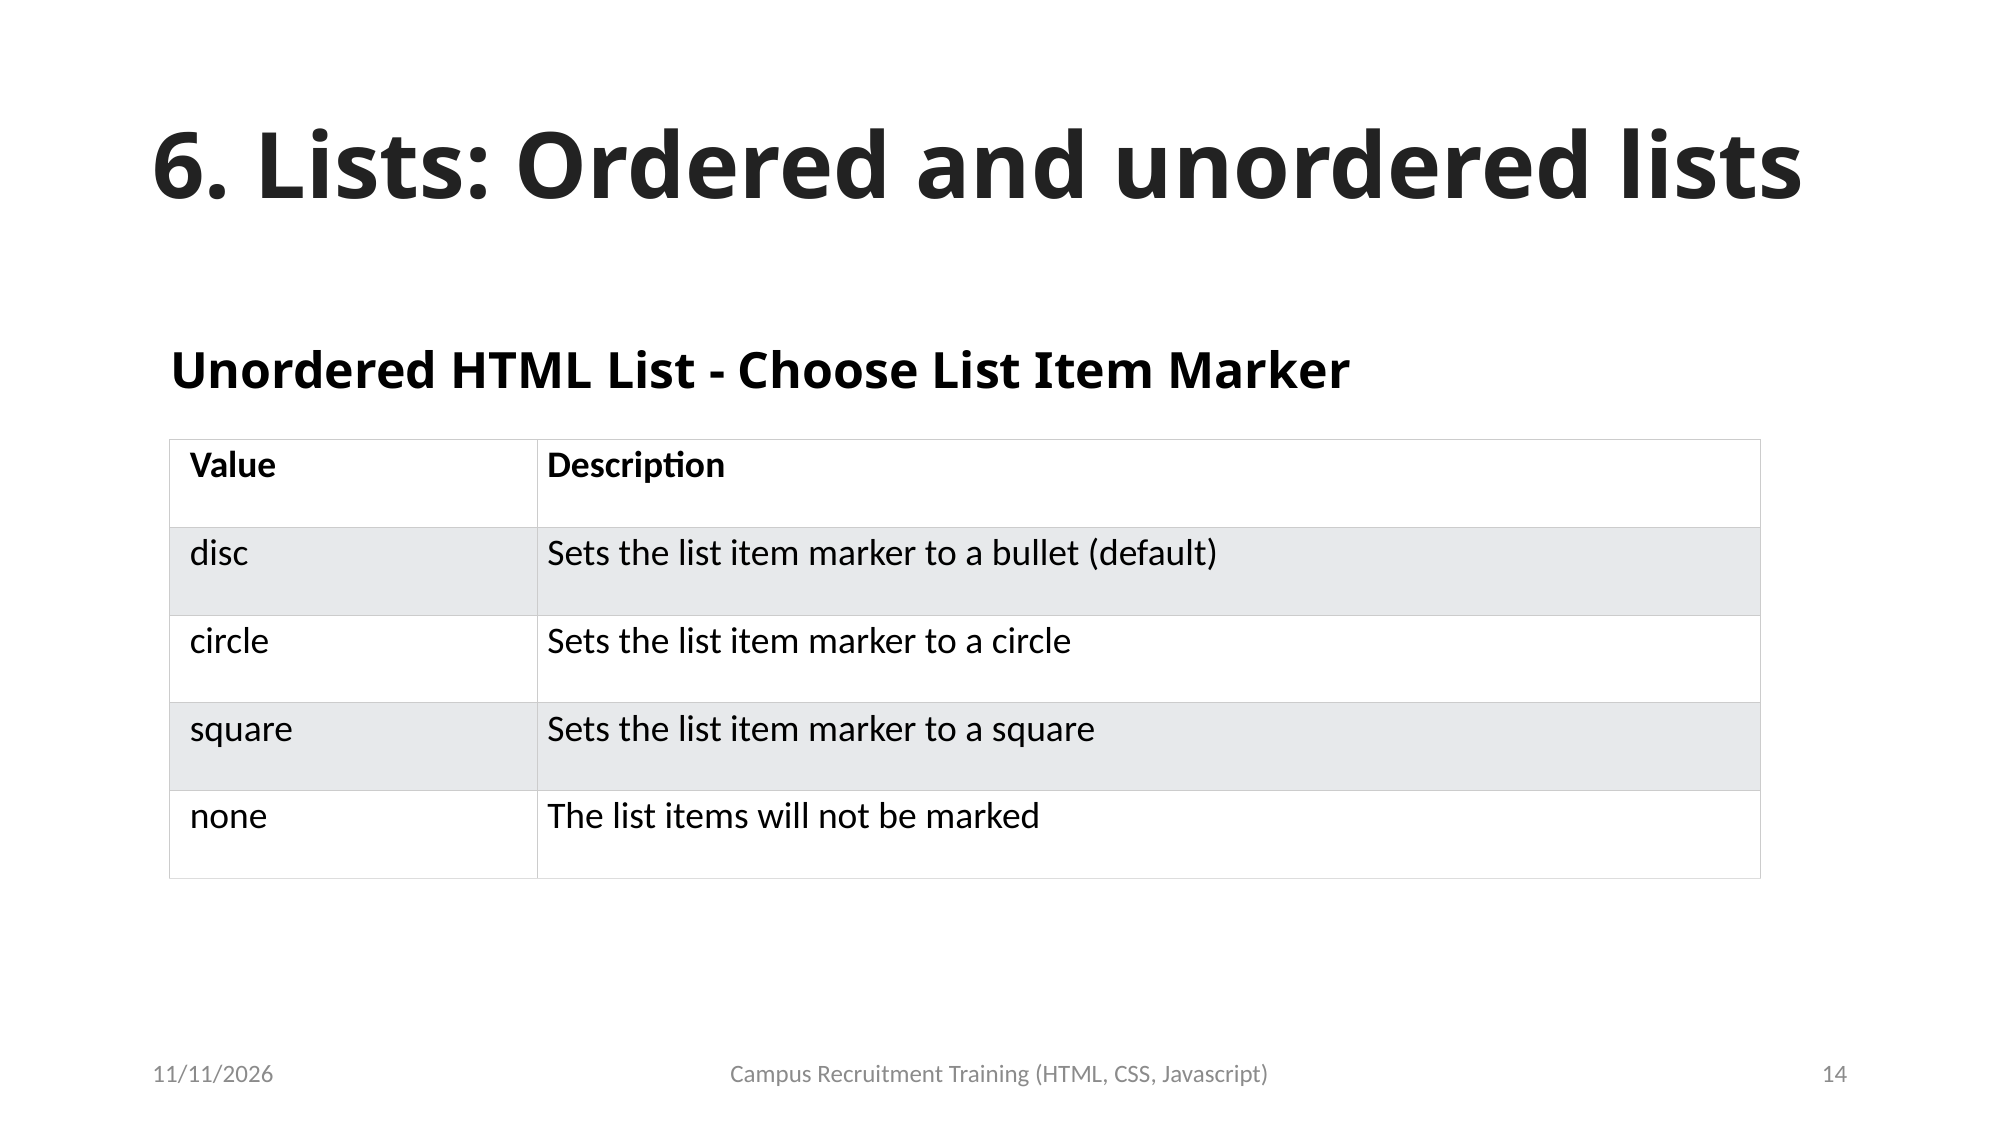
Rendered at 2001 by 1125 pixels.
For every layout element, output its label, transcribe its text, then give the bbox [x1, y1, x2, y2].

table_cell circle [170, 616, 537, 702]
table_cell Sets the list item marker to a square [538, 703, 1760, 790]
slide_number 14 [1412, 1042, 1863, 1103]
text_box Unordered HTML List - Choose List Item Marker [169, 328, 1621, 409]
table_cell disc [170, 528, 537, 615]
footer Campus Recruitment Training (HTML, CSS, Javascript) [662, 1042, 1338, 1103]
table_cell Sets the list item marker to a circle [538, 616, 1760, 702]
table_cell Sets the list item marker to a bullet (default) [538, 528, 1760, 615]
table_header Description [538, 440, 1760, 527]
table_cell square [170, 703, 537, 790]
table_header Value [170, 440, 537, 527]
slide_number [137, 1042, 588, 1103]
table_cell none [170, 791, 537, 878]
title 6. Lists: Ordered and unordered lists [137, 59, 1863, 278]
table_cell The list items will not be marked [538, 791, 1760, 878]
